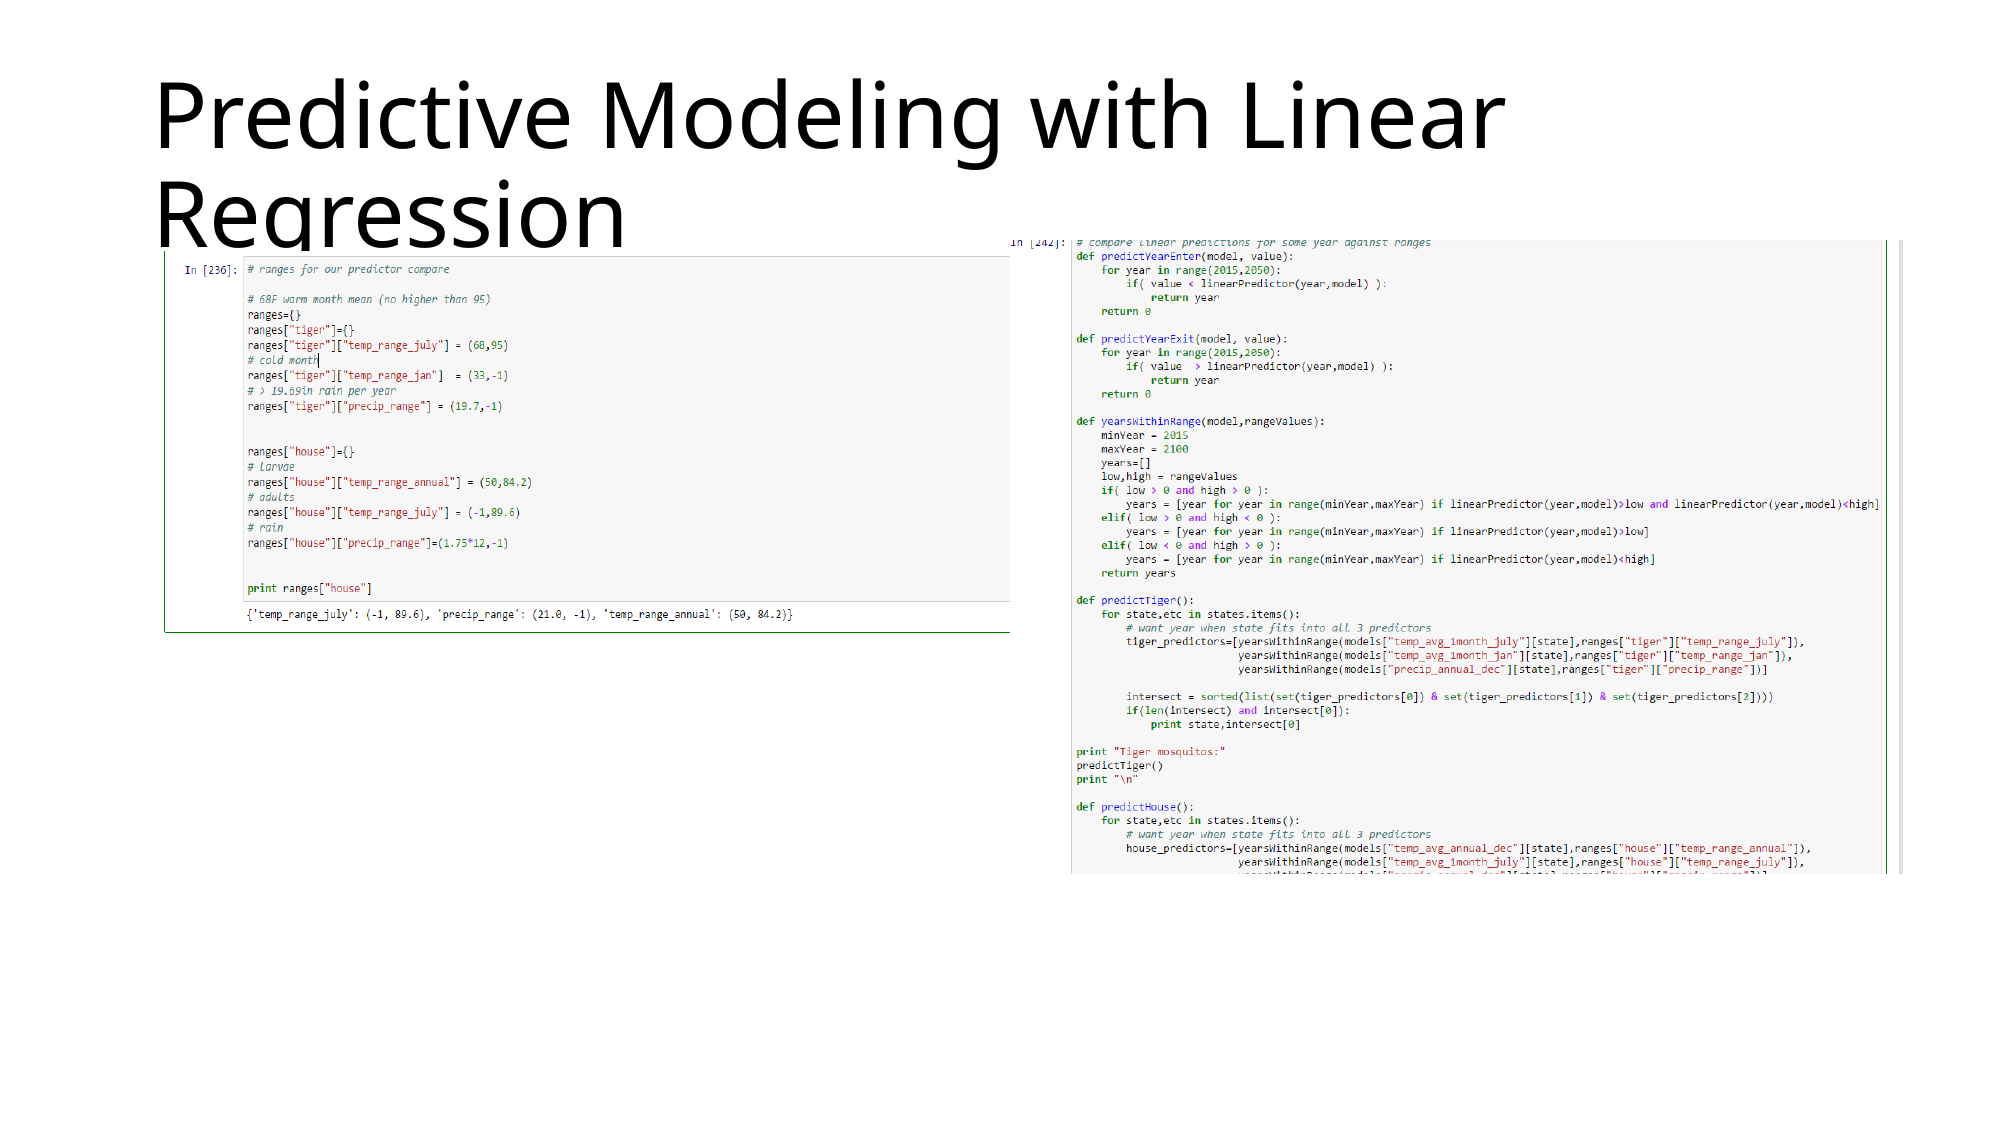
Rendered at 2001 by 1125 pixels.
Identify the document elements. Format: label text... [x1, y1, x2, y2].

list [162, 251, 1010, 634]
picture [1010, 240, 1903, 874]
title Predictive Modeling with Linear Regression [137, 59, 1863, 278]
